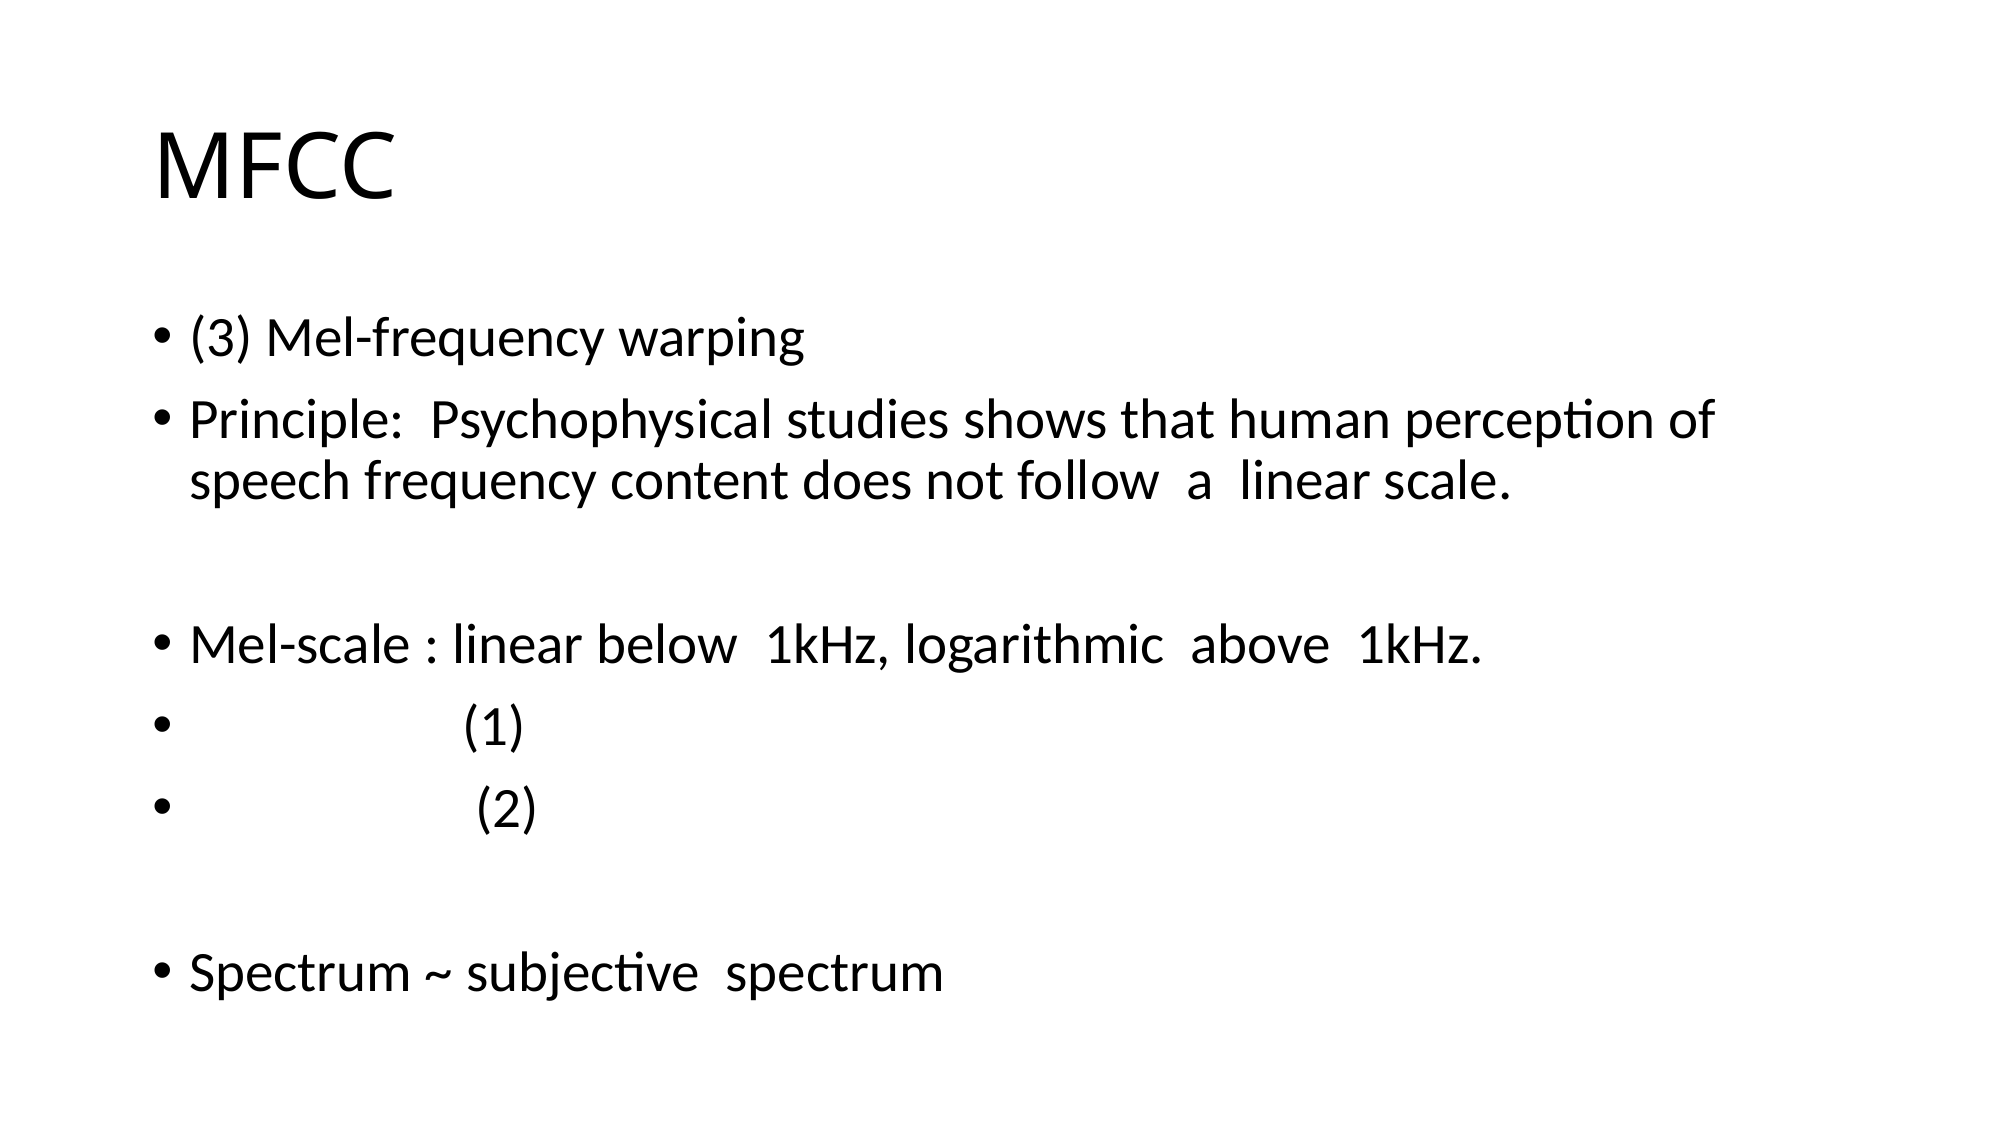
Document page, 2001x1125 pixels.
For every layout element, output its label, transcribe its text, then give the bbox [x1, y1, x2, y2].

title MFCC [137, 59, 1863, 278]
